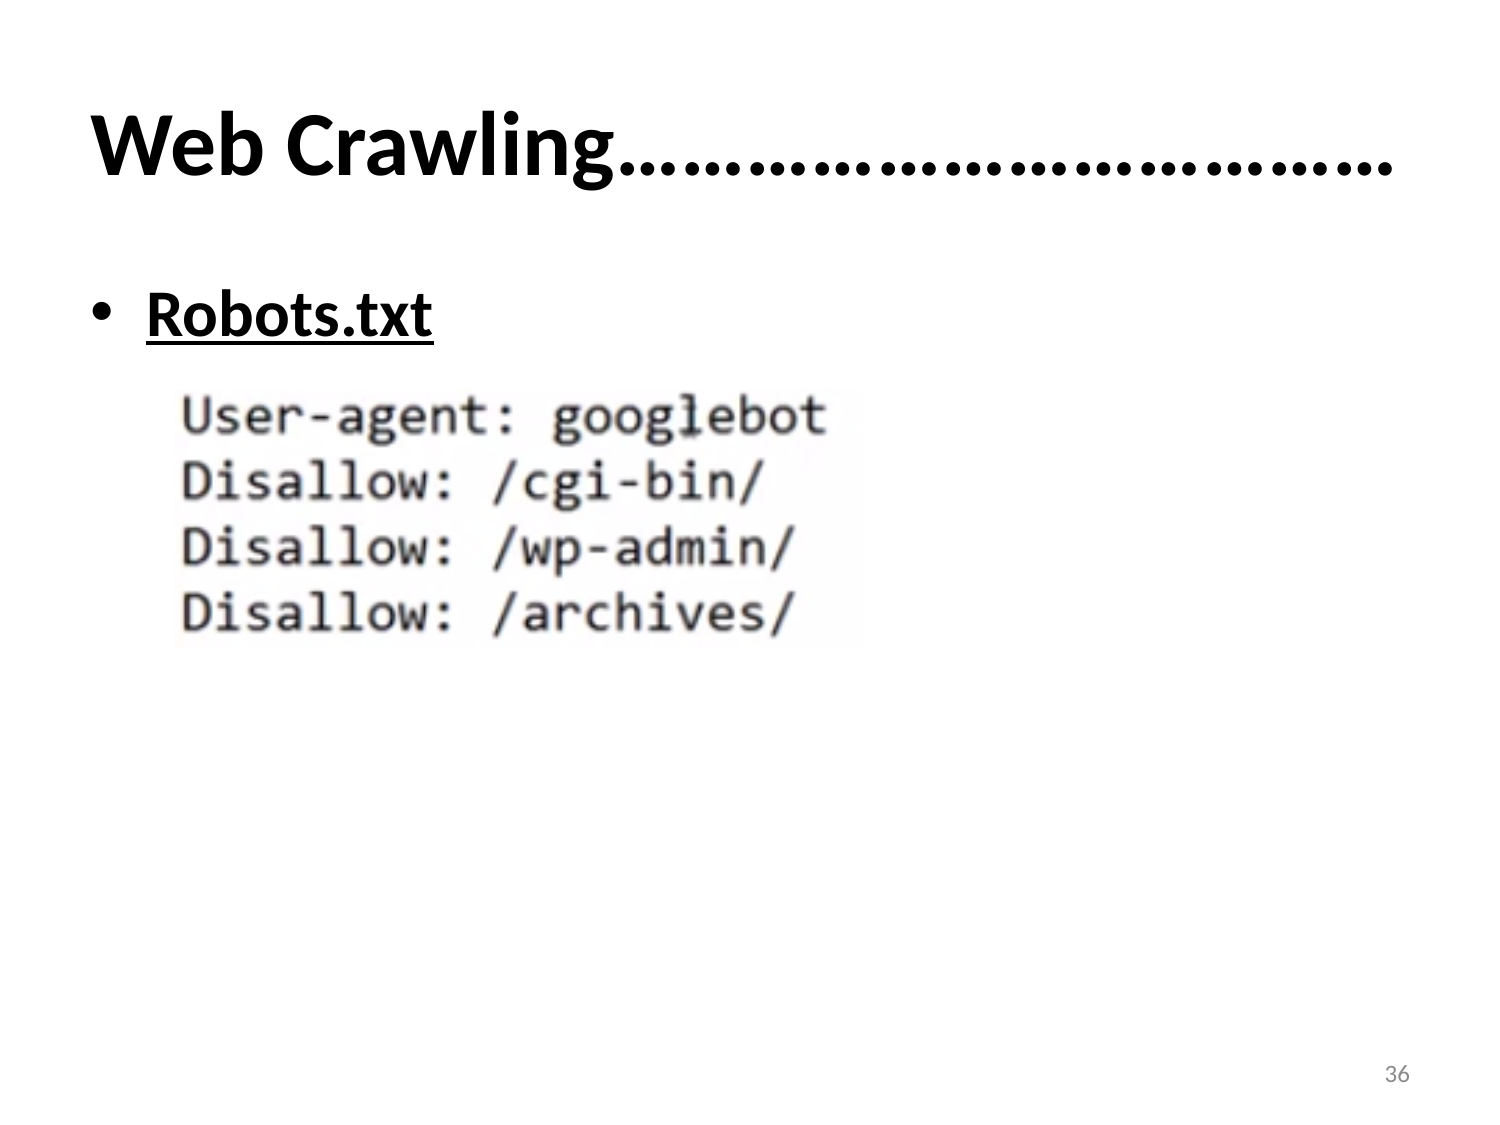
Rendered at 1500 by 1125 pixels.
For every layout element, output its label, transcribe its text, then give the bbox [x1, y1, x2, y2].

picture [174, 389, 863, 648]
slide_number 36 [1074, 1042, 1425, 1103]
list Robots.txt [75, 262, 1425, 1005]
title Web Crawling……………………………… [75, 45, 1425, 233]
